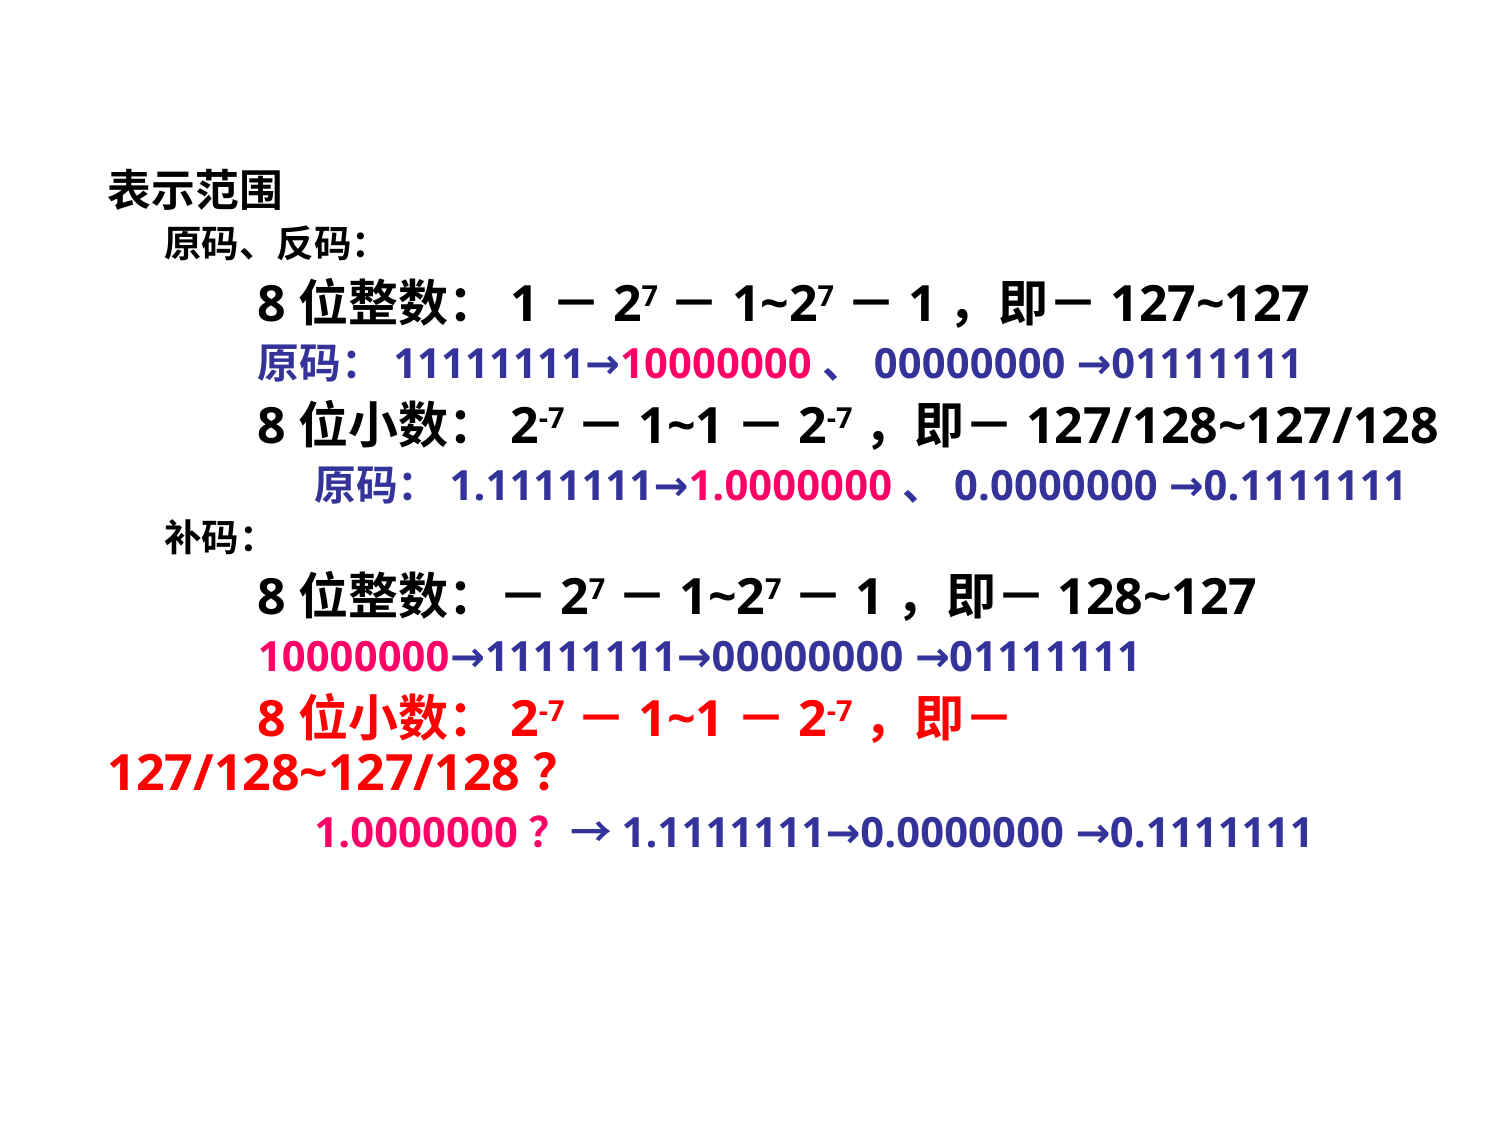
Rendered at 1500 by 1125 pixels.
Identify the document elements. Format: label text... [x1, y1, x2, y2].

list 表示范围 原码、反码： 8位整数：1－27－1~27－1，即－127~127 原码：11111111→10000000、00000000 →01111111 8位小数：2-7－1~1－2-7，即－127/128~127/128 原码：1.1111111→1.0000000、0.0000000 →0.1111111 补码： 8位整数：－27－1~27－1，即－128~127 10000000→11111111→00000000 →01111111 8位小数：2-7－1~1－2-7，即－127/128~127/128？ 1.0000000？→1.1111111→0.0000000 →0.1111111 [64, 160, 1469, 929]
